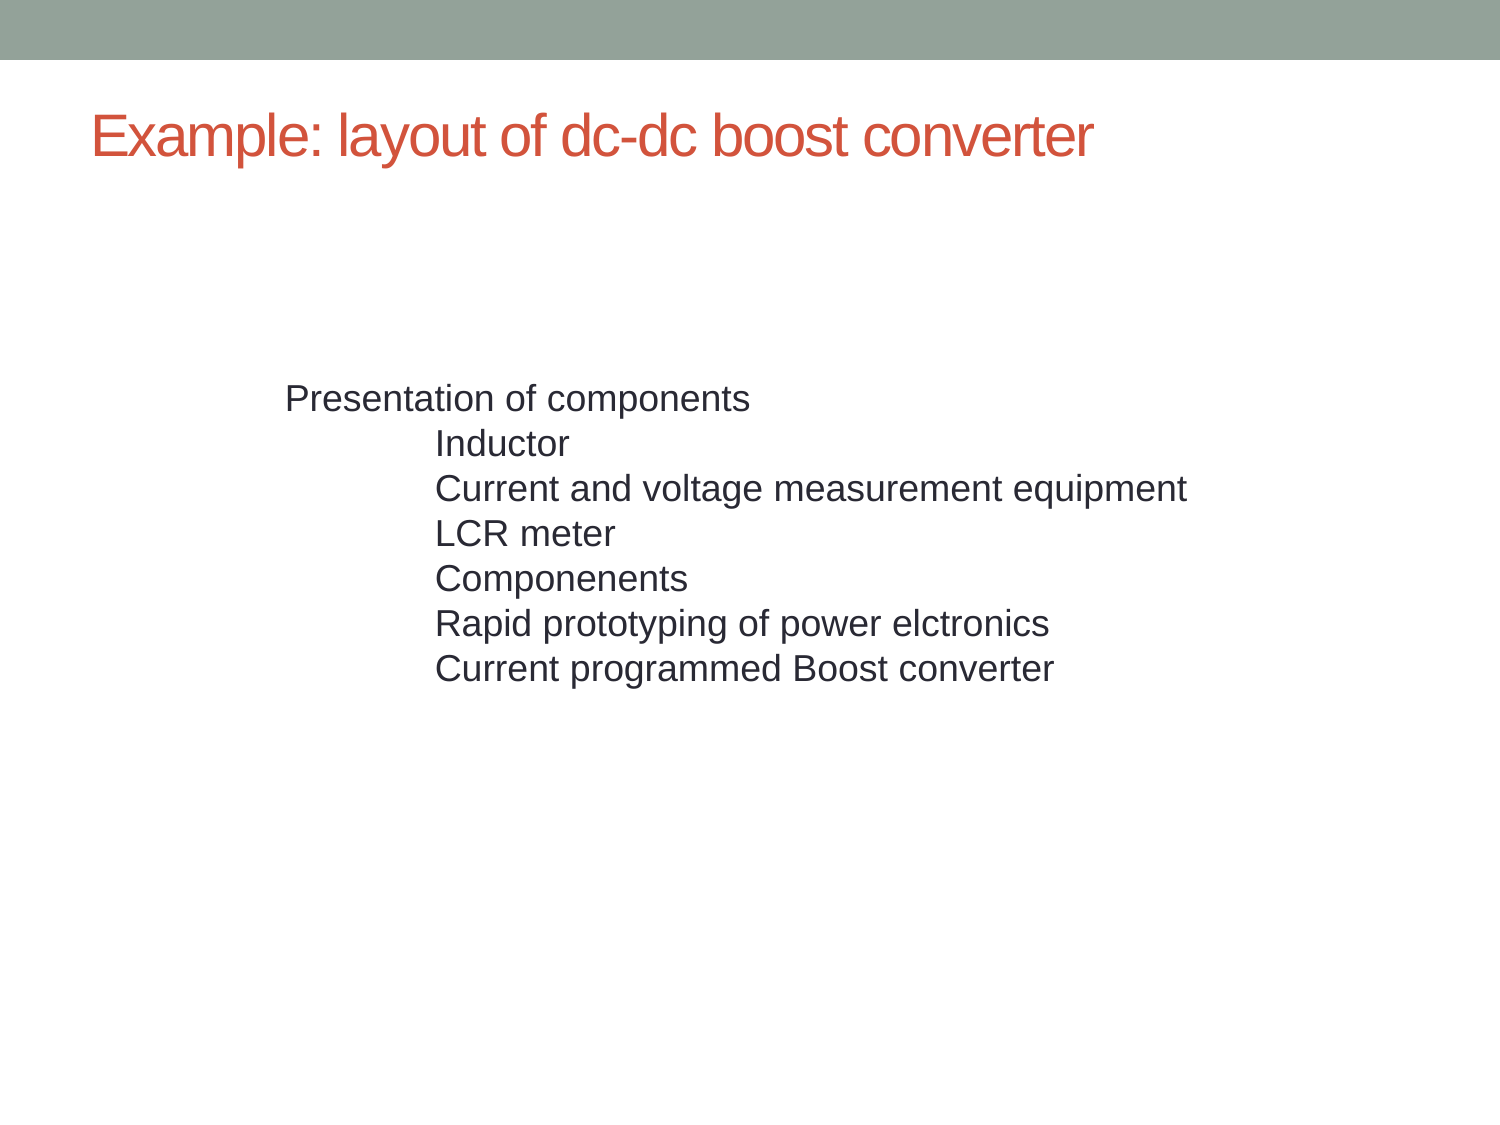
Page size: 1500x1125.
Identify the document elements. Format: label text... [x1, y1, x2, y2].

text_box Presentation of components Inductor Current and voltage measurement equipment LCR meter Componenents Rapid prototyping of power elctronics Current programmed Boost converter [269, 366, 1203, 742]
title Example: layout of dc-dc boost converter [75, 87, 1425, 250]
